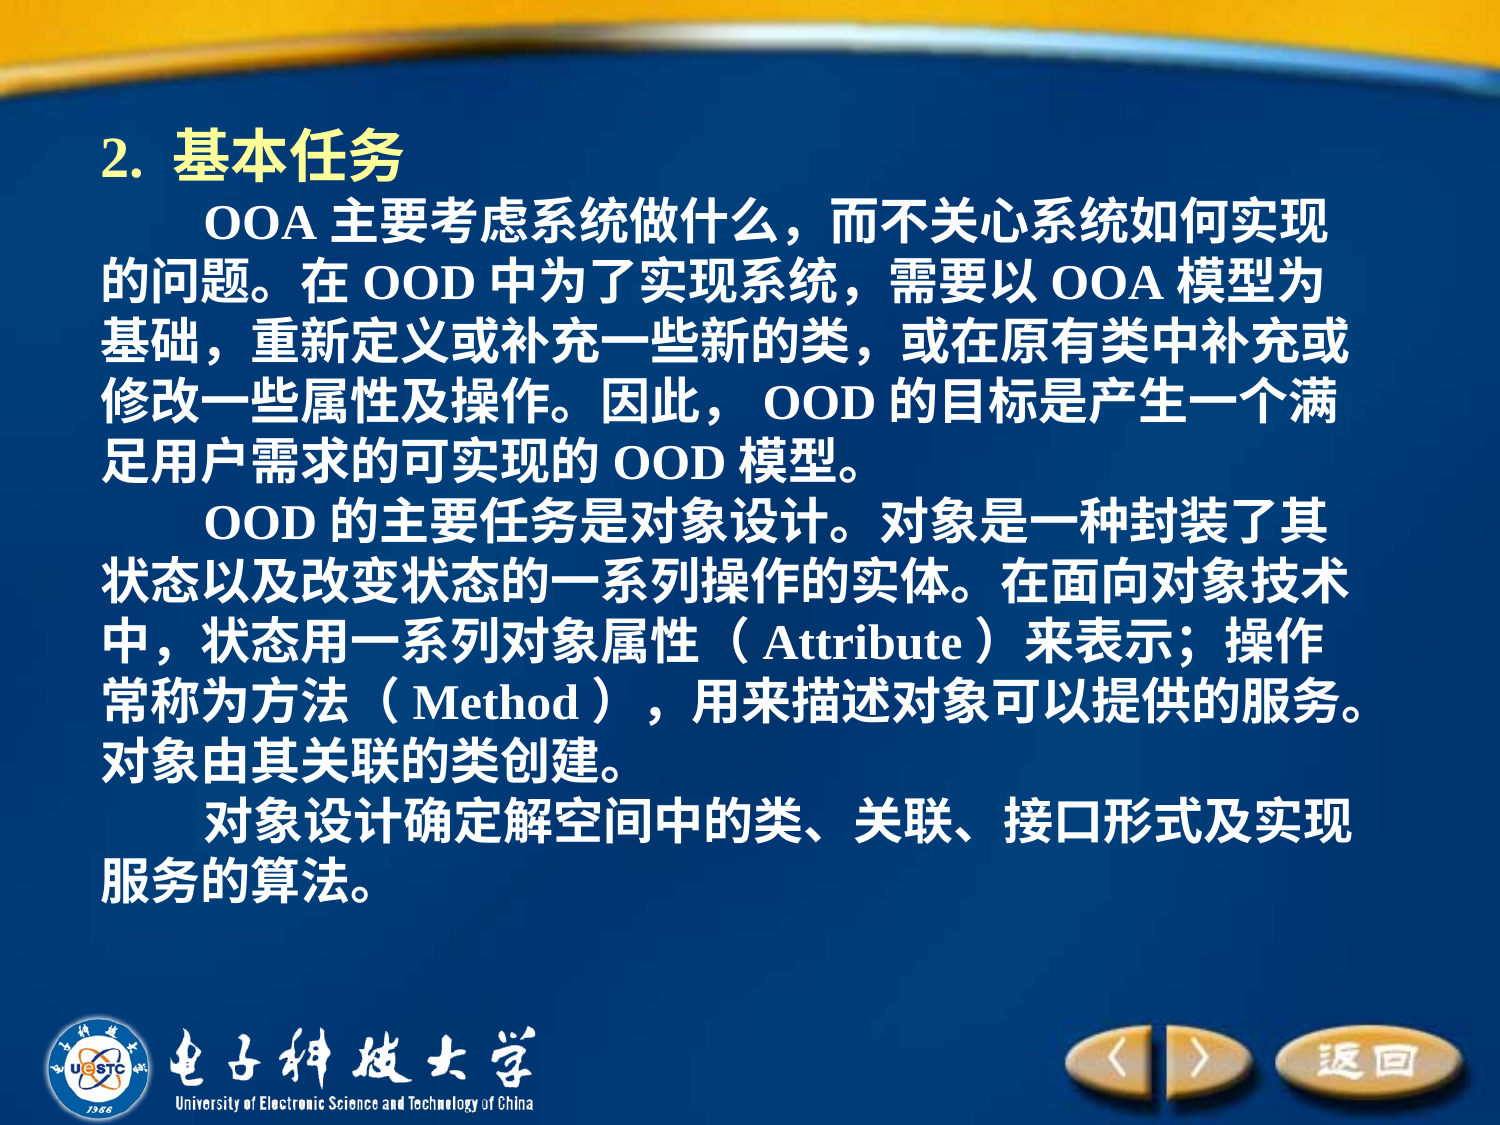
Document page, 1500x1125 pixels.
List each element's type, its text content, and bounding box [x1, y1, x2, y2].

picture [0, 0, 1500, 1125]
text_box 2. 基本任务 OOA主要考虑系统做什么，而不关心系统如何实现的问题。在OOD中为了实现系统，需要以OOA模型为基础，重新定义或补充一些新的类，或在原有类中补充或修改一些属性及操作。因此，OOD的目标是产生一个满足用户需求的可实现的OOD模型。 OOD的主要任务是对象设计。对象是一种封装了其状态以及改变状态的一系列操作的实体。在面向对象技术中，状态用一系列对象属性（Attribute）来表示；操作常称为方法（Method），用来描述对象可以提供的服务。对象由其关联的类创建。 对象设计确定解空间中的类、关联、接口形式及实现服务的算法。 [85, 112, 1386, 917]
